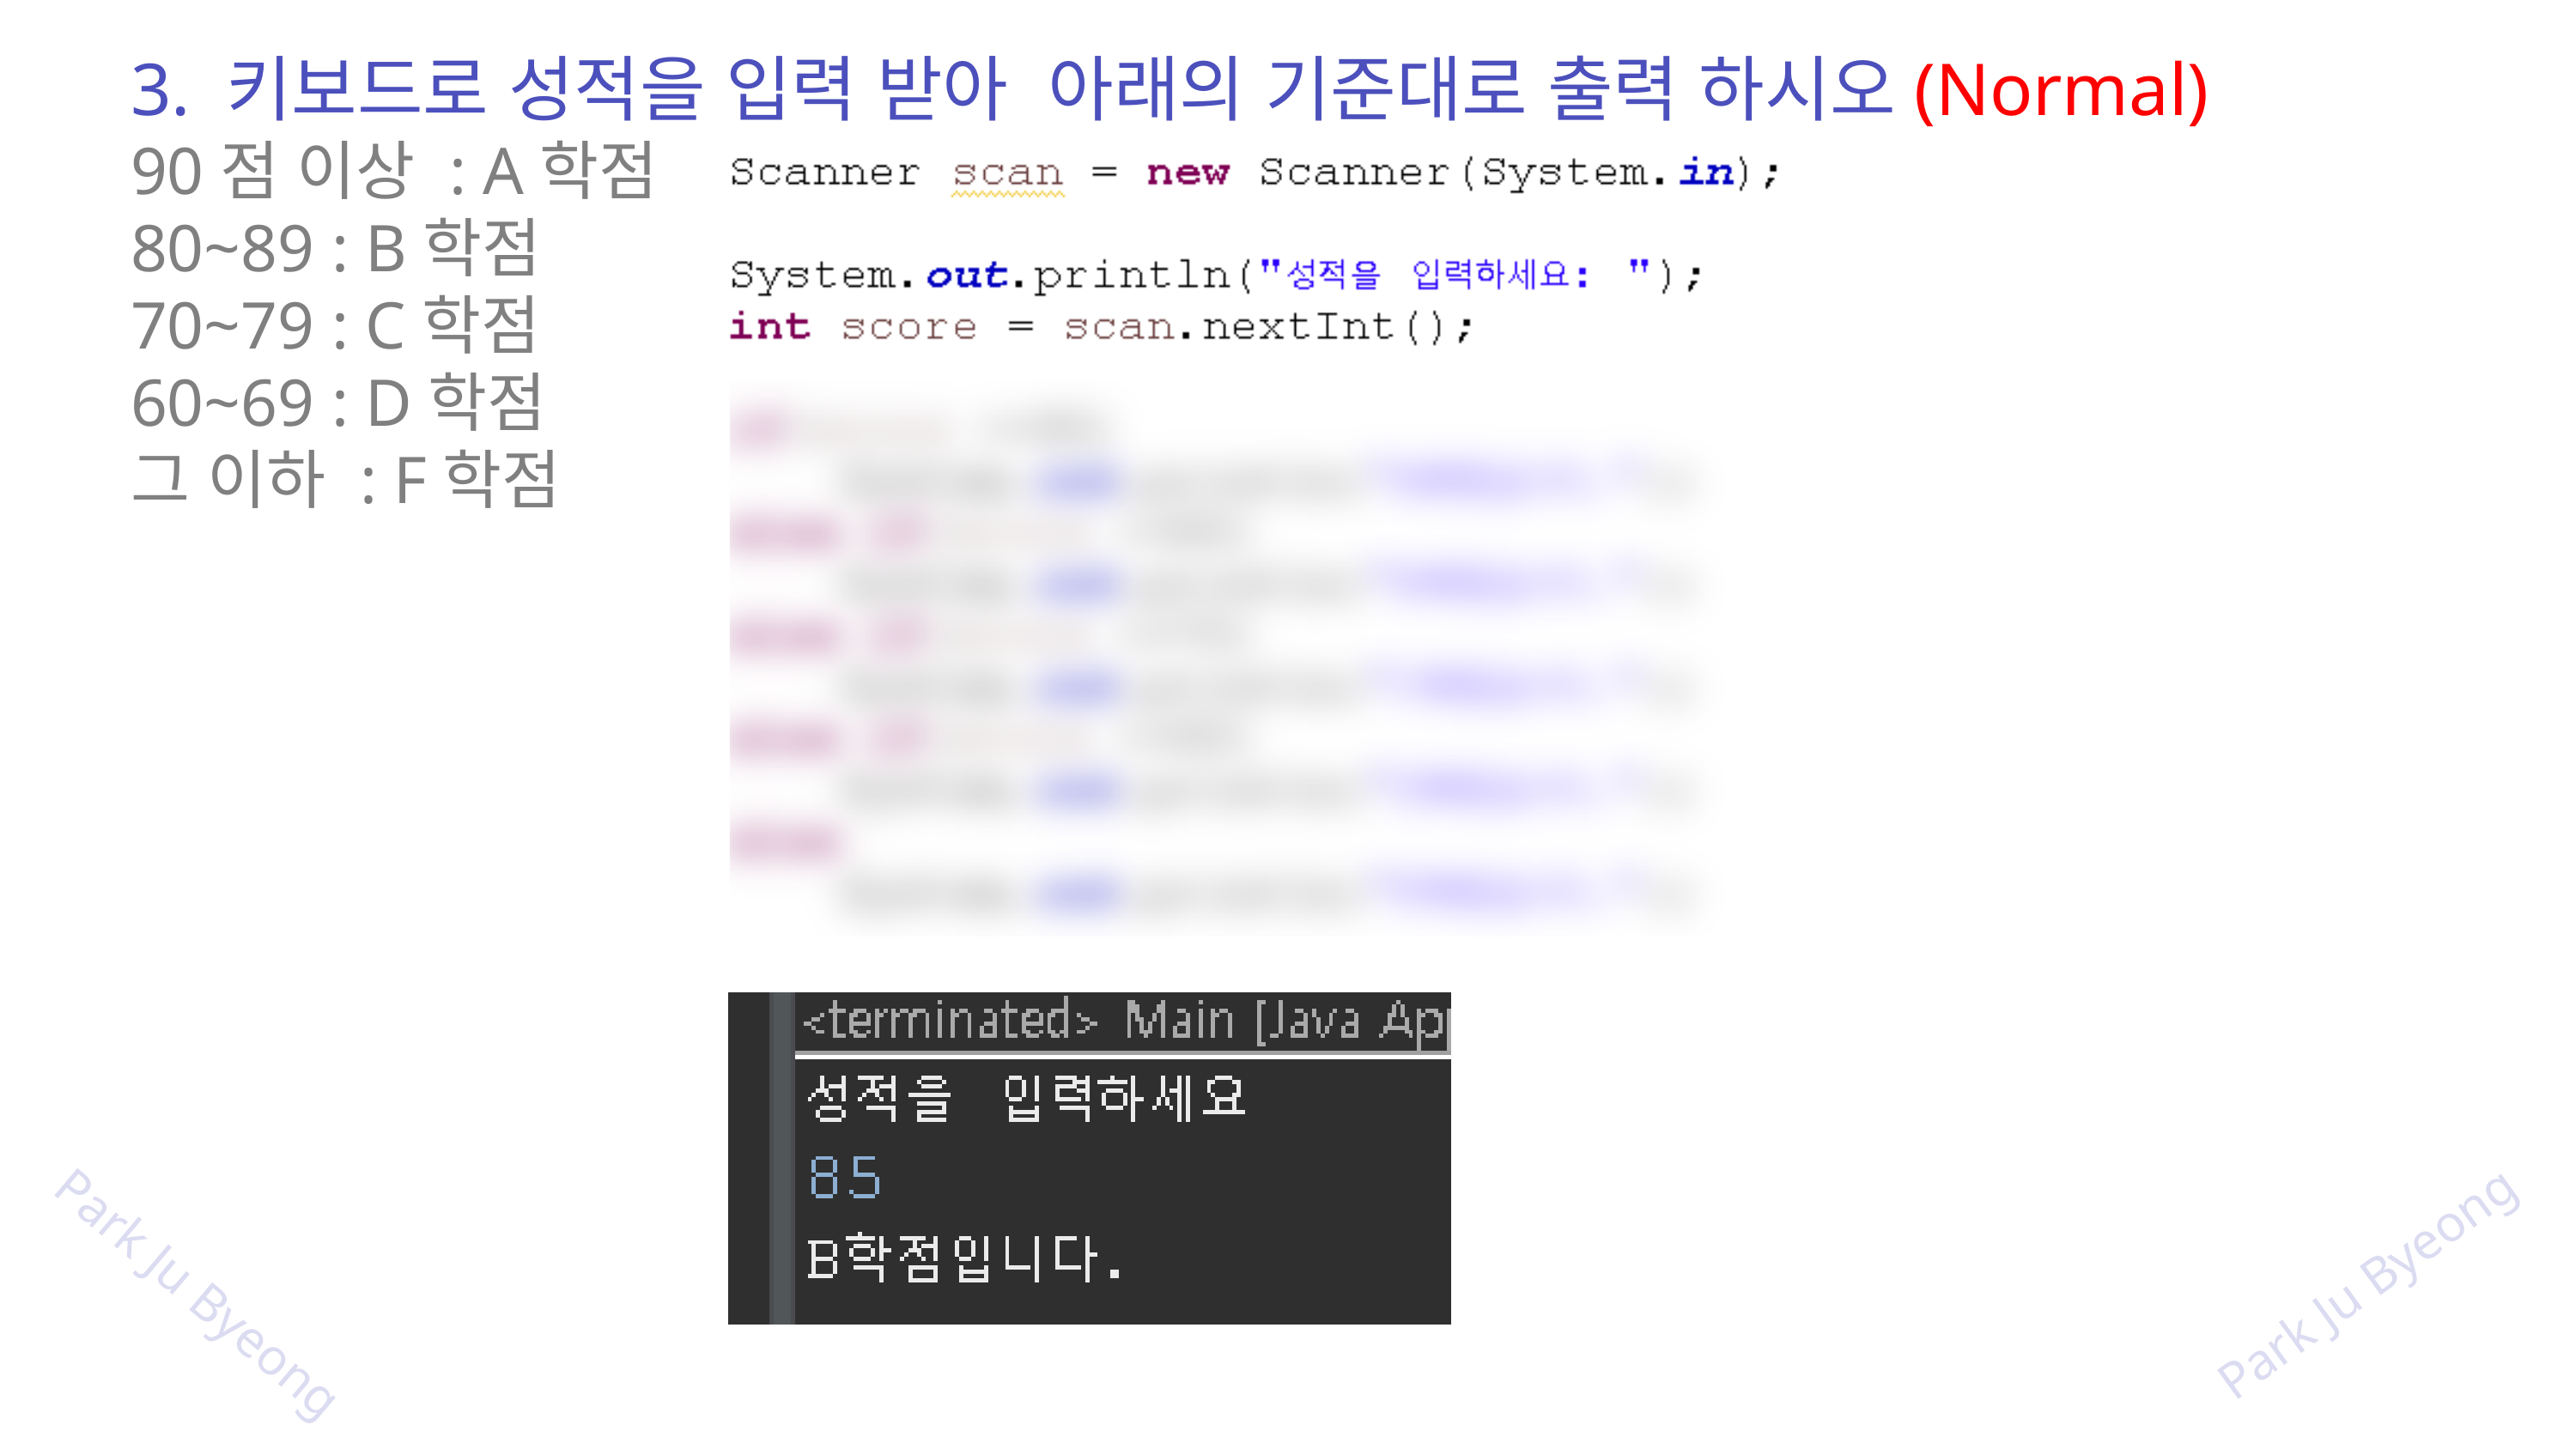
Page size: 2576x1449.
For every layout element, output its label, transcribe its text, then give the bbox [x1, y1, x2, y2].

text_box 3. 키보드로 성적을 입력 받아 아래의 기준대로 출력 하시오(Normal) 90점 이상 : A학점 80~89 : B학점 70~79 : C학점 60~69 : D학점 그 이하 : F학점 [118, 37, 2576, 523]
picture [728, 991, 1451, 1325]
picture [729, 144, 1826, 950]
